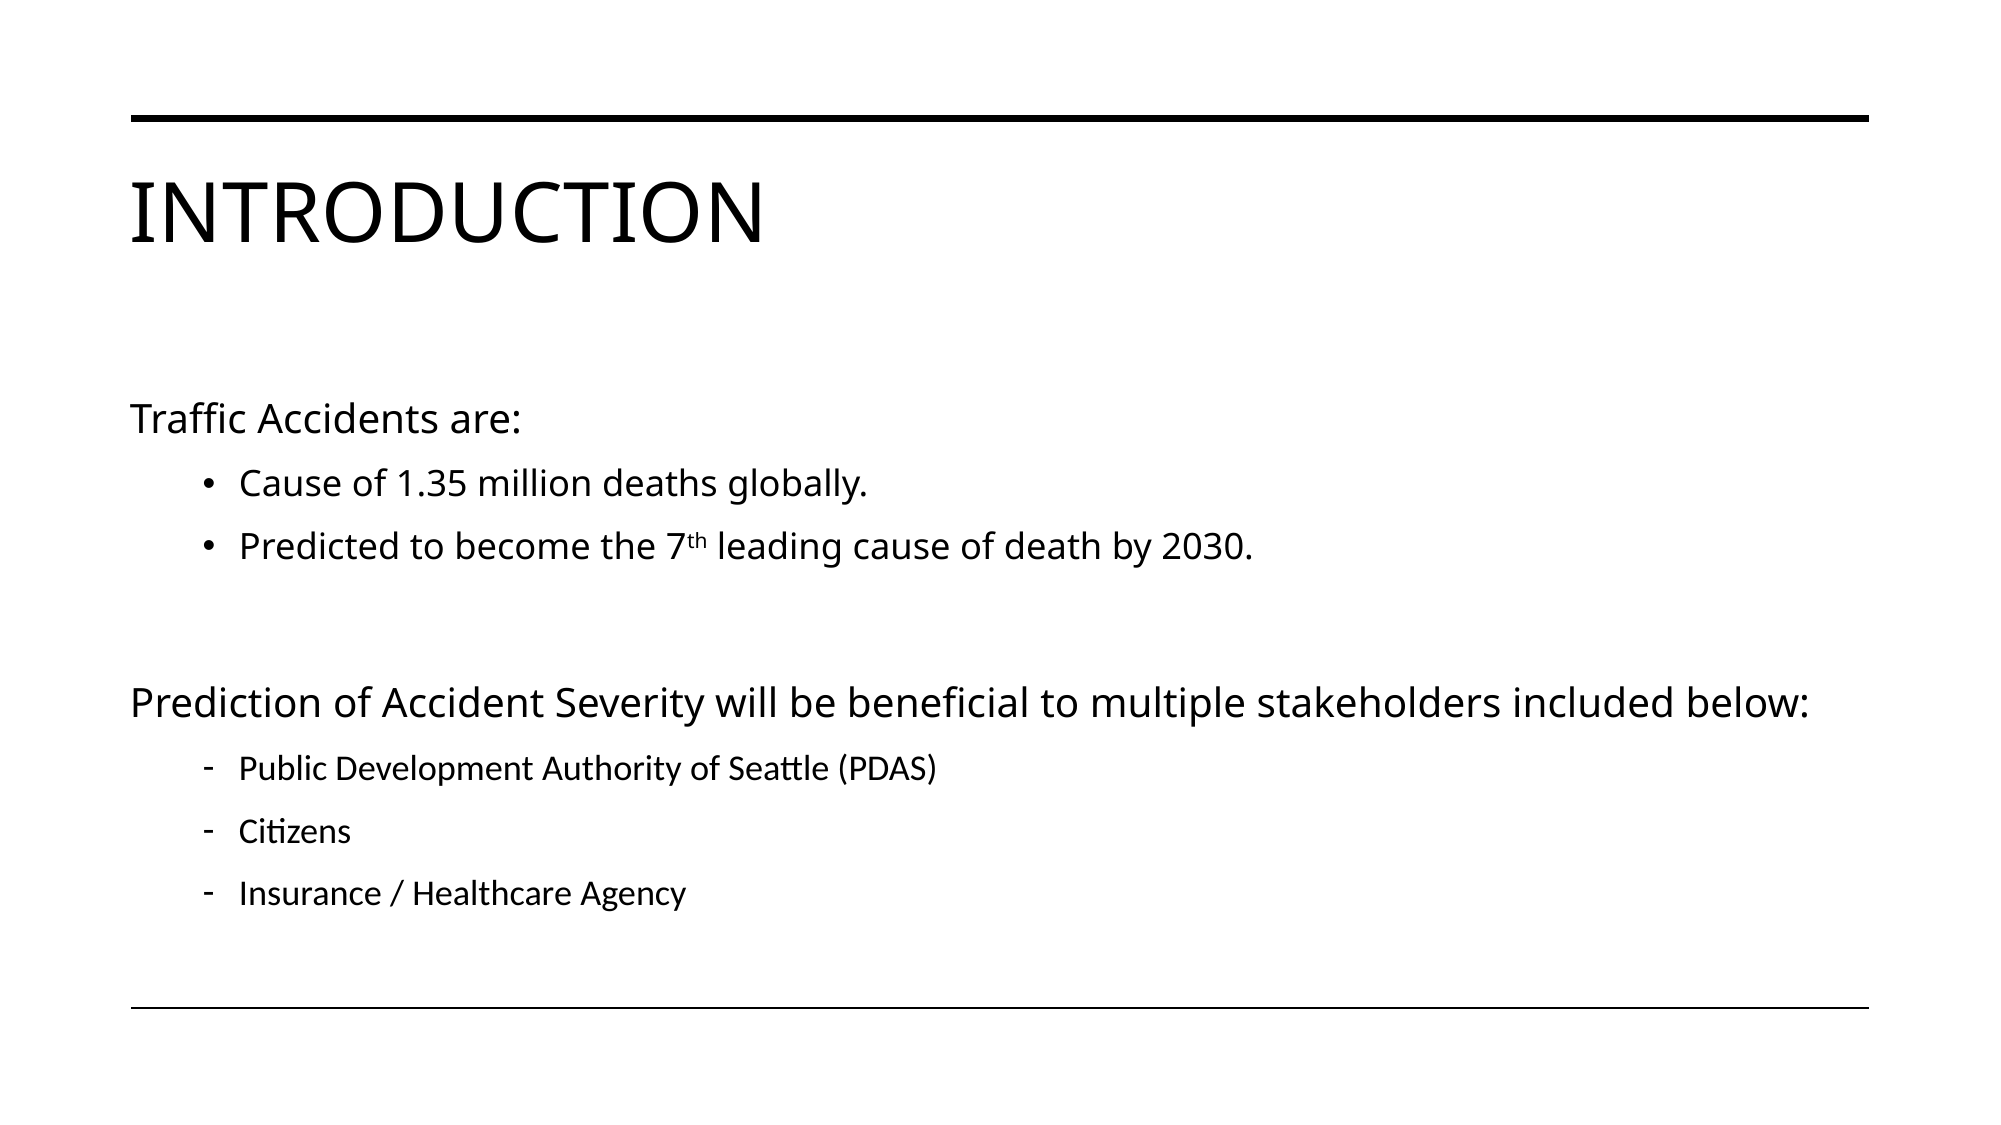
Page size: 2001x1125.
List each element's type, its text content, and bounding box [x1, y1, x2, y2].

list Traffic Accidents are: Cause of 1.35 million deaths globally. Predicted to become the 7th leading cause of death by 2030. Prediction of Accident Severity will be beneficial to multiple stakeholders included below: Public Development Authority of Seattle (PDAS) Citizens Insurance / Healthcare Agency [114, 376, 1869, 973]
title Introduction [114, 151, 1869, 376]
